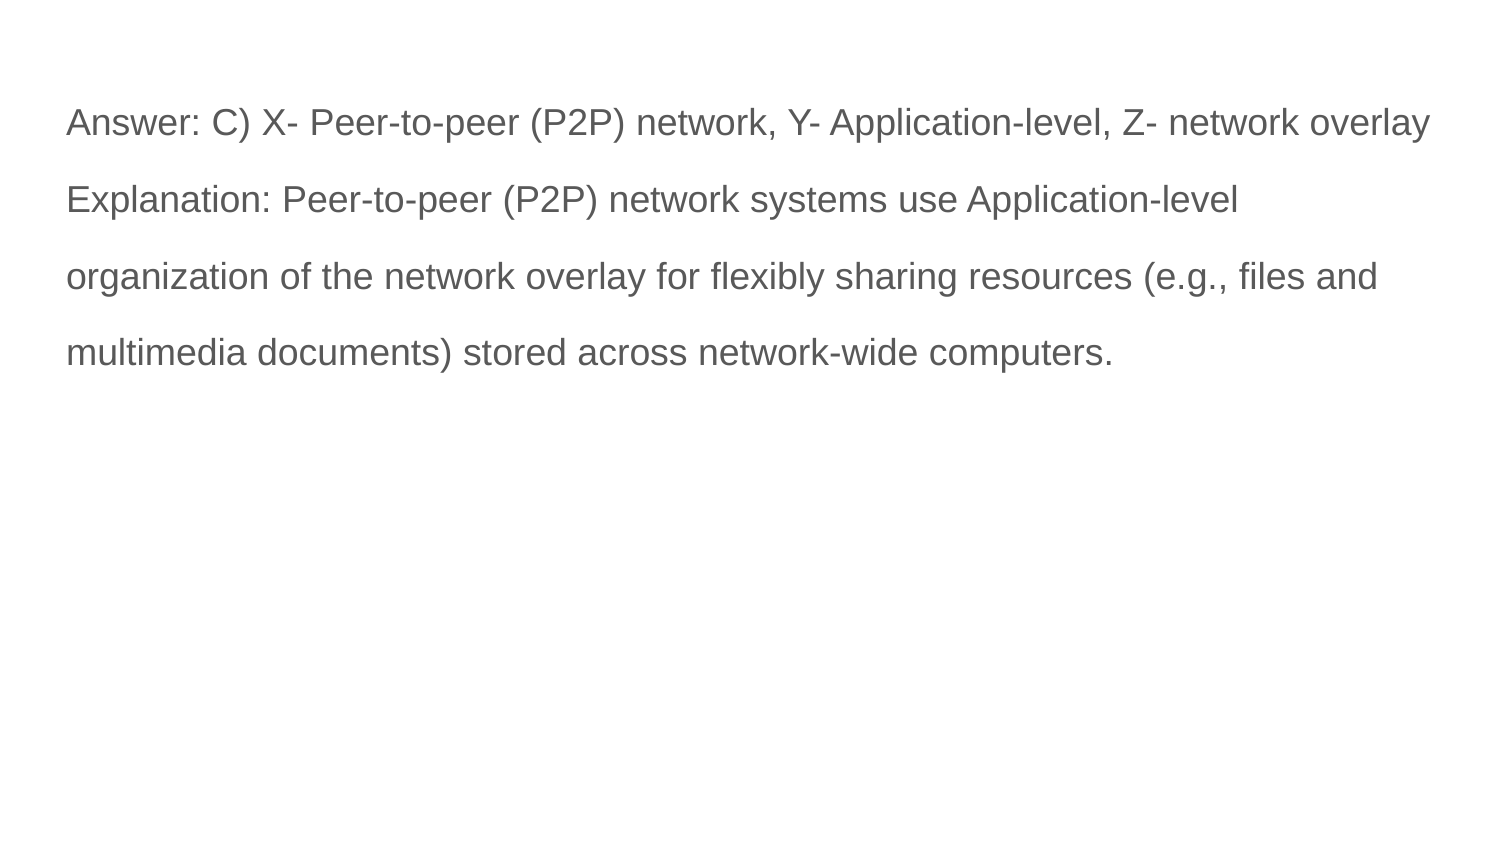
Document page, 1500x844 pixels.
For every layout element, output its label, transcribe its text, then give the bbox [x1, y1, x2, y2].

list Answer: C) X- Peer-to-peer (P2P) network, Y- Application-level, Z- network overlay Explanation: Peer-to-peer (P2P) network systems use Application-level organization of the network overlay for flexibly sharing resources (e.g., files and multimedia documents) stored across network-wide computers. [51, 76, 1449, 637]
